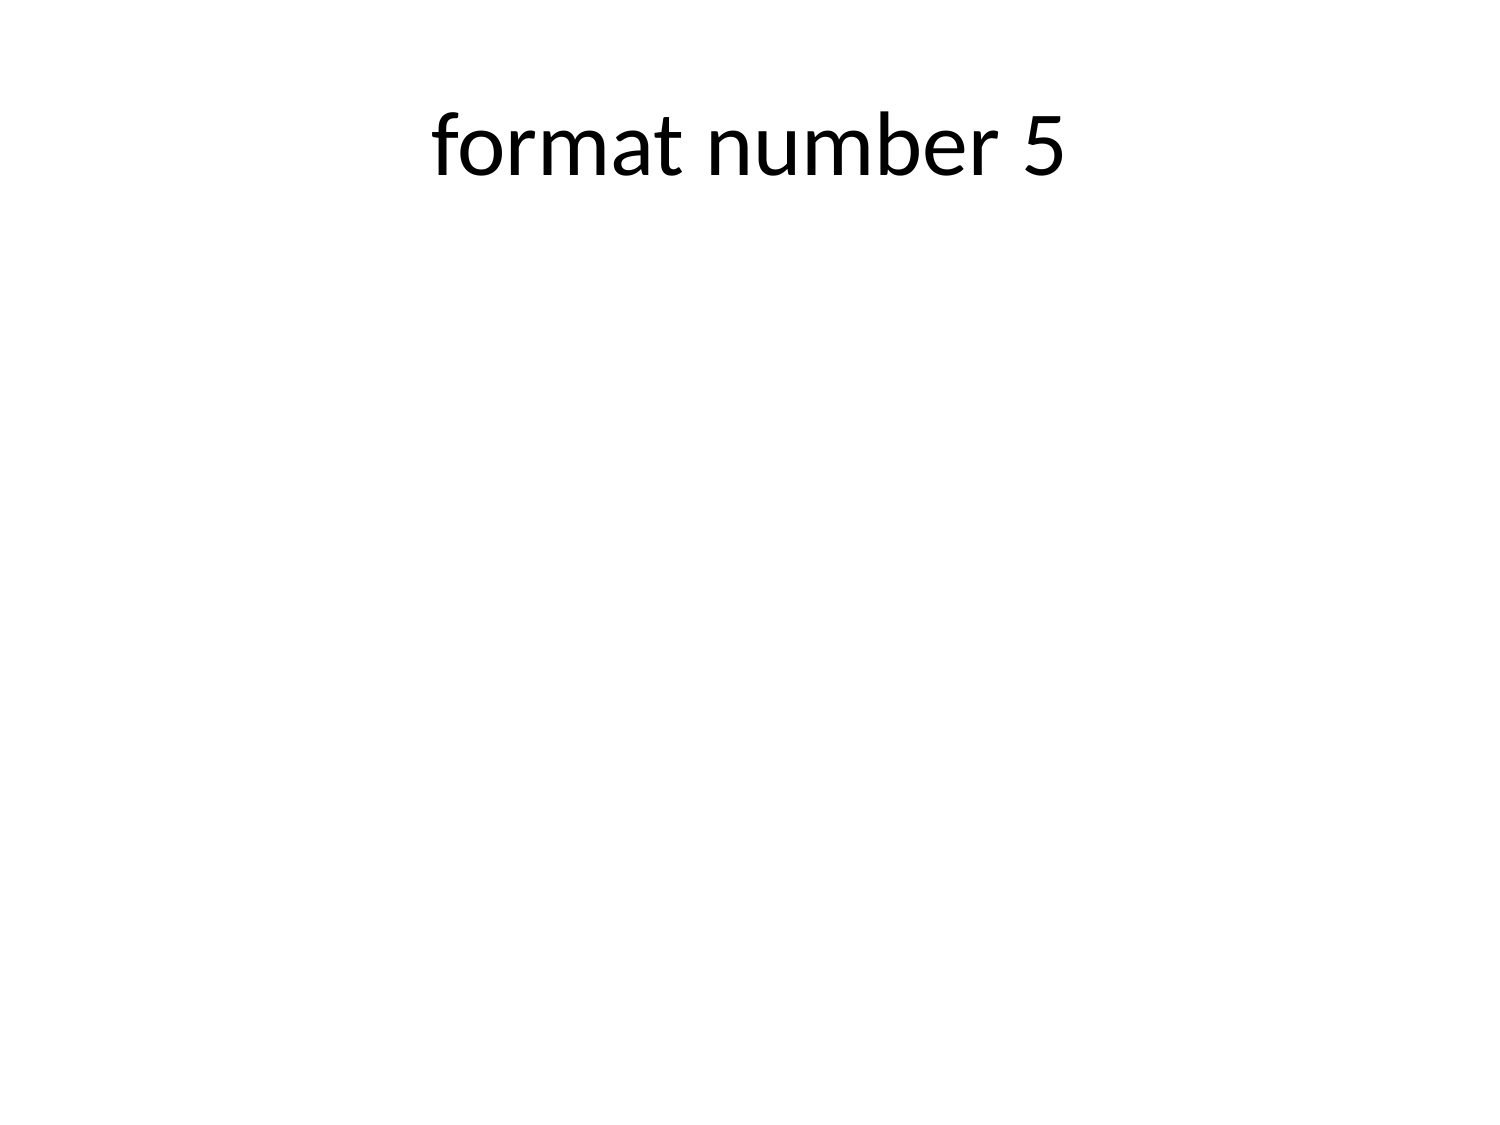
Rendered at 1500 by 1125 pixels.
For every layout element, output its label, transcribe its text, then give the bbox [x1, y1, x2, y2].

title format number 5 [75, 45, 1425, 233]
